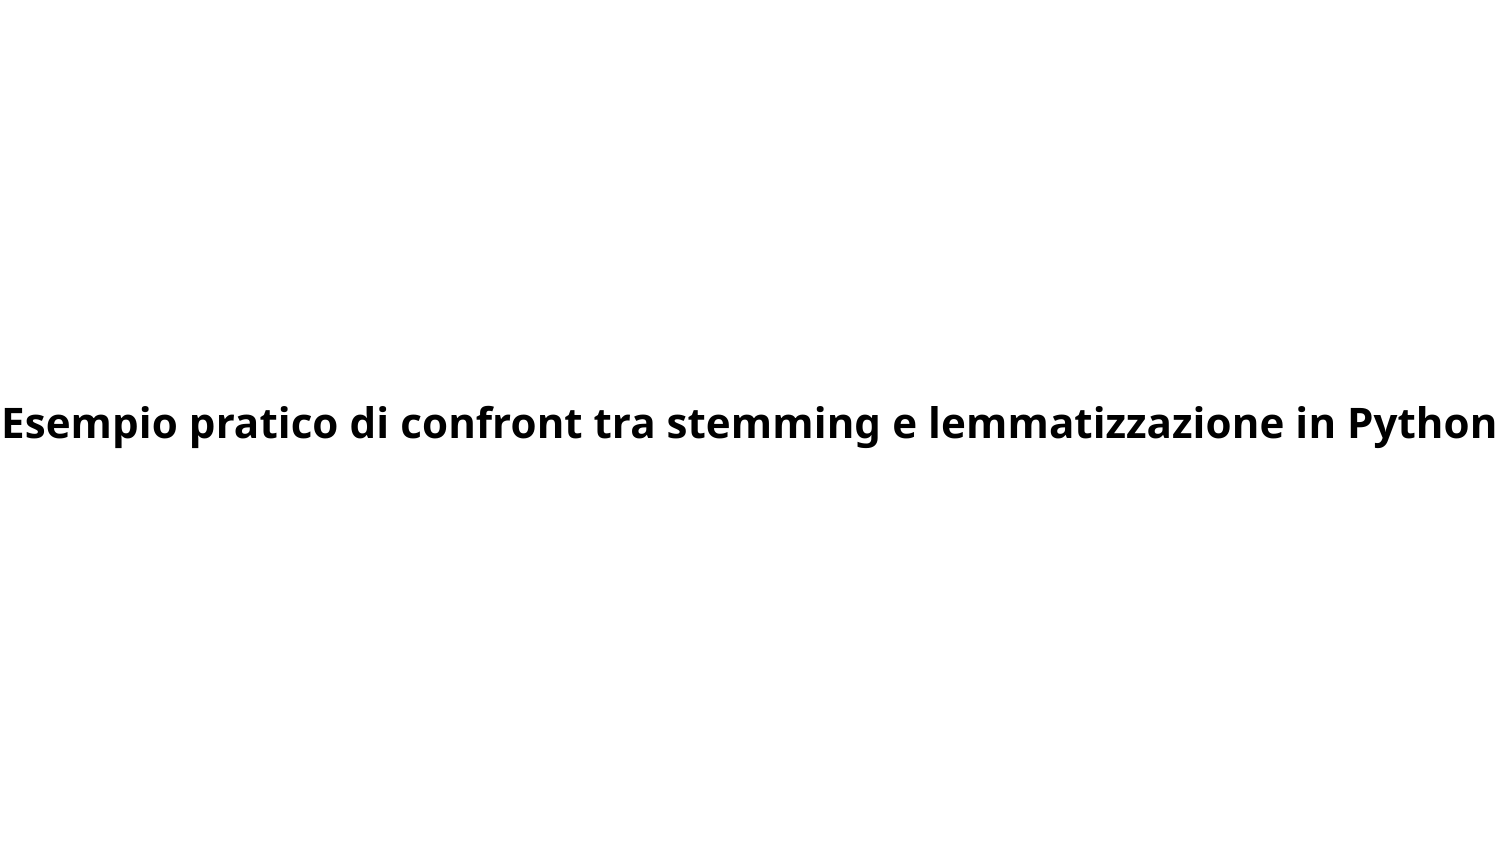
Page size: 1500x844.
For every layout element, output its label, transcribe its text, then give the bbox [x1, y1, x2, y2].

text_box Esempio pratico di confront tra stemming e lemmatizzazione in Python [0, 396, 1499, 448]
